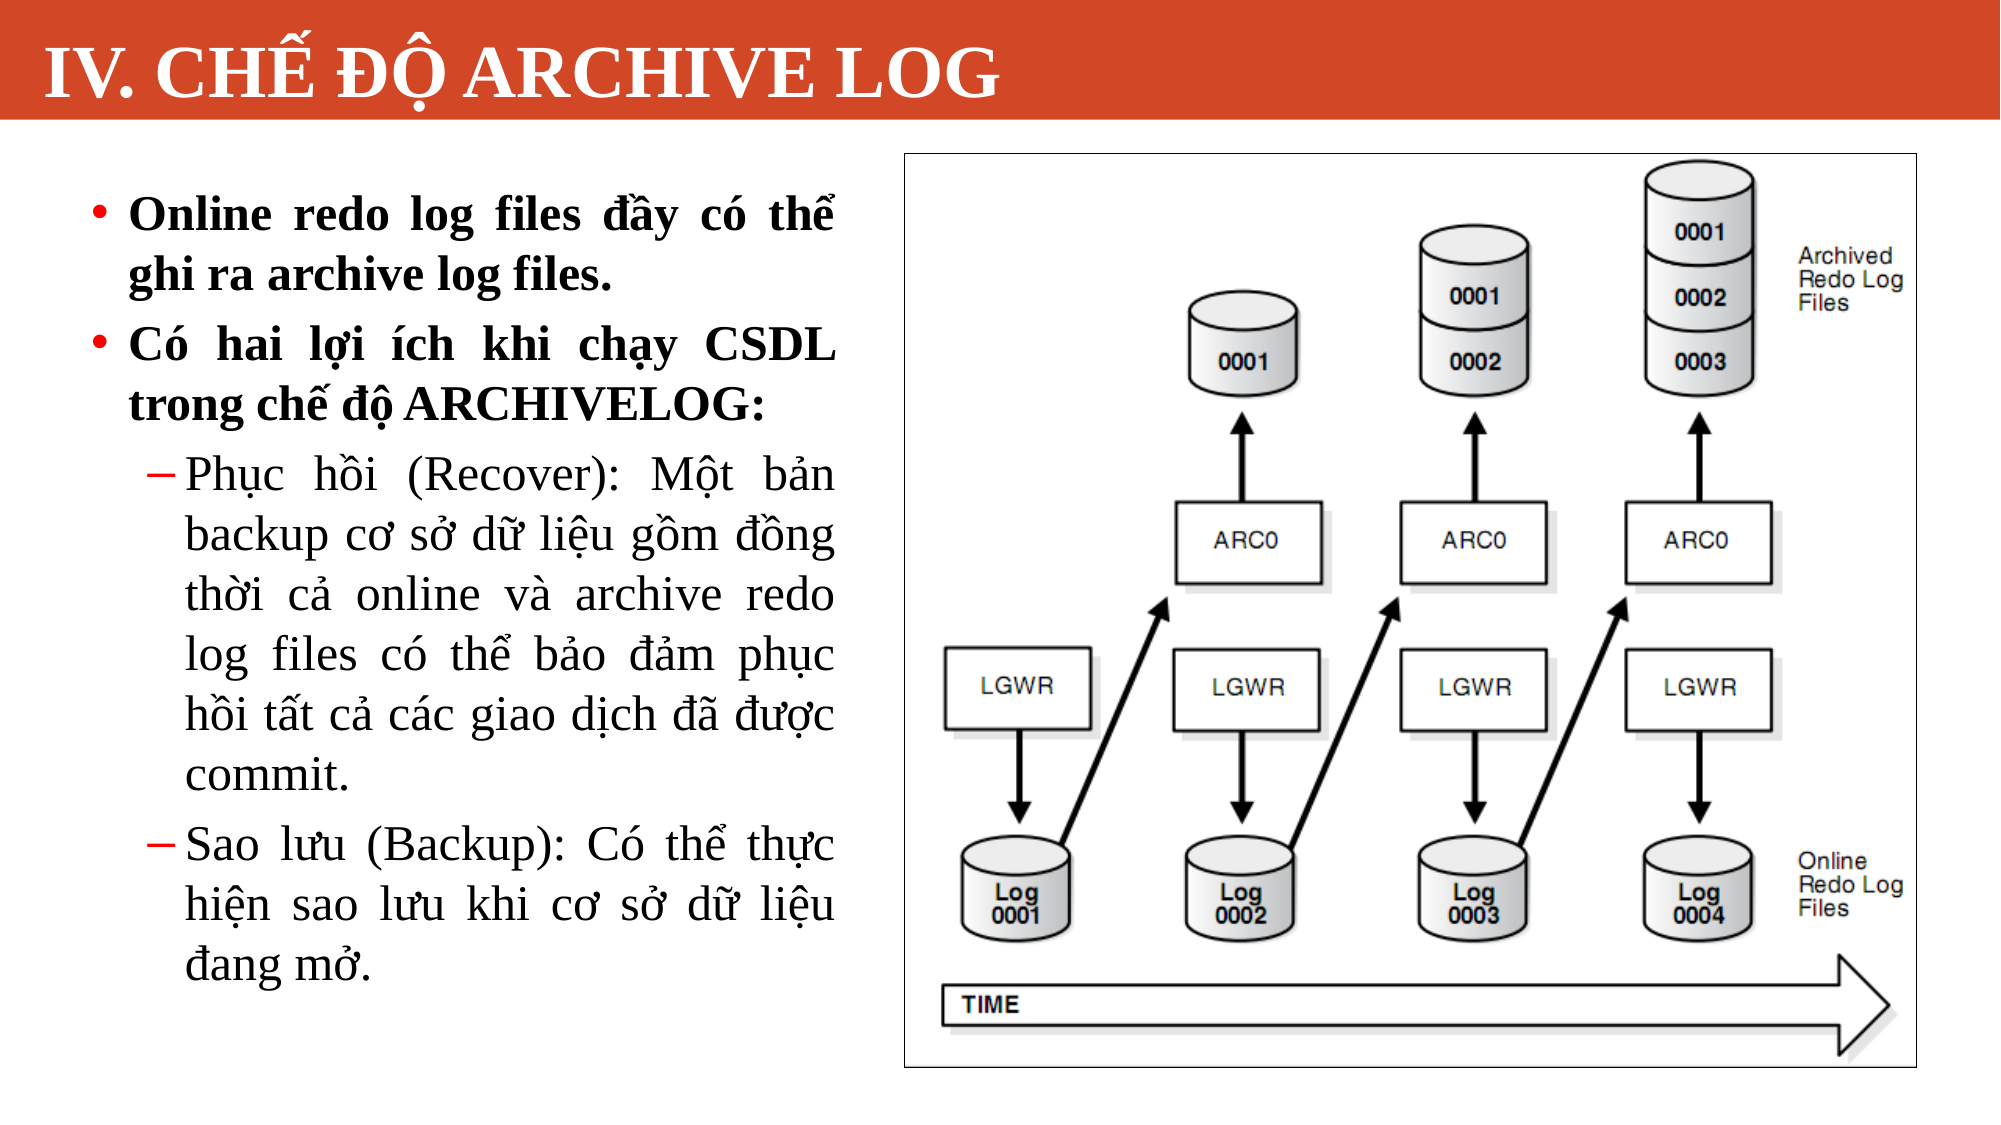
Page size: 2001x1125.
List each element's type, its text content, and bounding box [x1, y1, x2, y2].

text_box Online redo log files đầy có thể ghi ra archive log files. Có hai lợi ích khi chạy CSDL trong chế độ ARCHIVELOG: Phục hồi (Recover): Một bản backup cơ sở dữ liệu gồm đồng thời cả online và archive redo log files có thể bảo đảm phục hồi tất cả các giao dịch đã được commit. Sao lưu (Backup): Có thể thực hiện sao lưu khi cơ sở dữ liệu đang mở. [70, 178, 838, 993]
picture [904, 153, 1917, 1068]
title IV. CHẾ ĐỘ ARCHIVE LOG [28, 0, 1970, 120]
